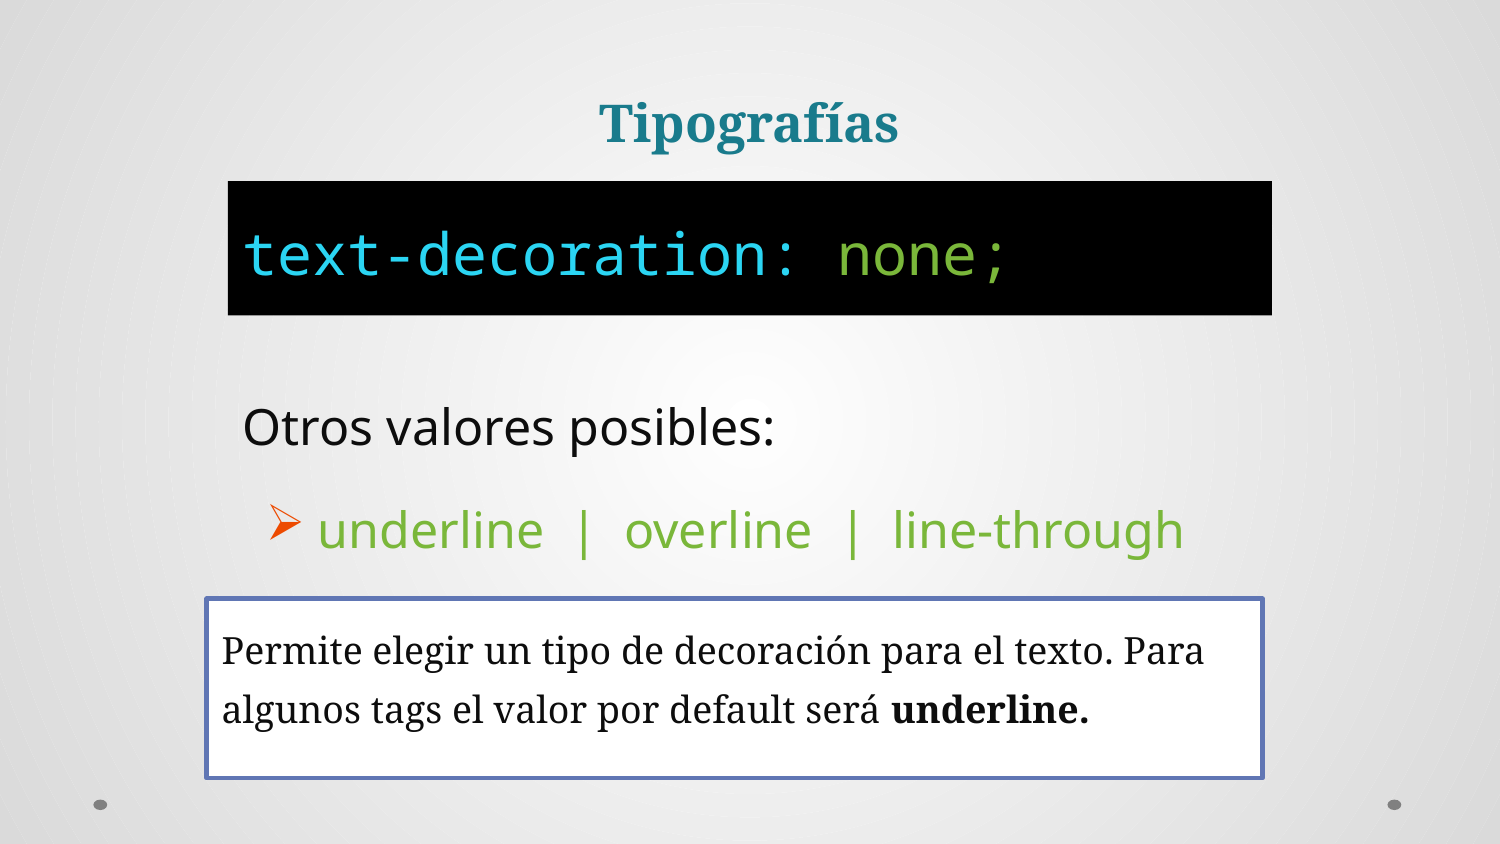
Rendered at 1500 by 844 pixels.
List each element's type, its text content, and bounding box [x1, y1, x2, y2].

text_box text-decoration: none; Otros valores posibles: underline | overline | line-through [227, 181, 1272, 316]
title Tipografías [317, 62, 1183, 168]
list Permite elegir un tipo de decoración para el texto. Para algunos tags el valor por default será underline. [204, 596, 1265, 780]
